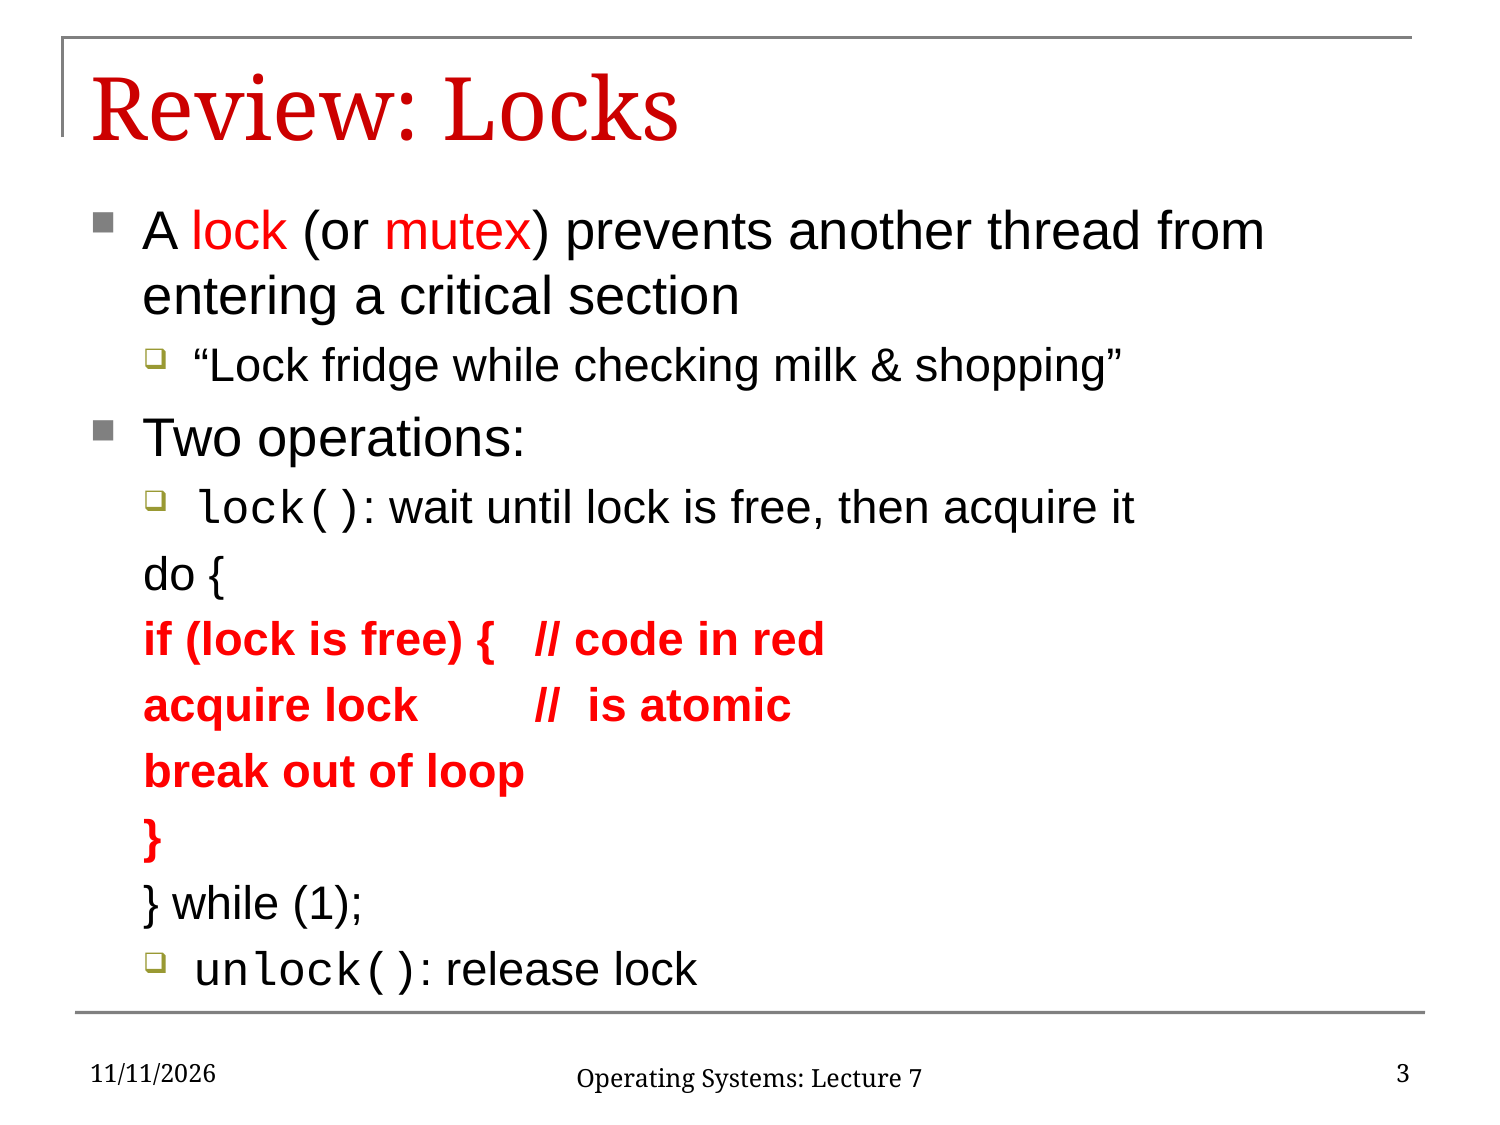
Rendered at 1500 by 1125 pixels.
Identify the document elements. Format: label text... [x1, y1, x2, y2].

title Review: Locks [75, 45, 1425, 163]
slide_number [74, 1023, 426, 1100]
slide_number 3 [1074, 1023, 1426, 1100]
footer Operating Systems: Lecture 7 [512, 1024, 988, 1101]
list A lock (or mutex) prevents another thread from entering a critical section “Lock fridge while checking milk & shopping” Two operations: lock(): wait until lock is free, then acquire it do { if (lock is free) { // code in red acquire lock // is atomic break out of loop } } while (1); unlock(): release lock [75, 187, 1425, 1006]
